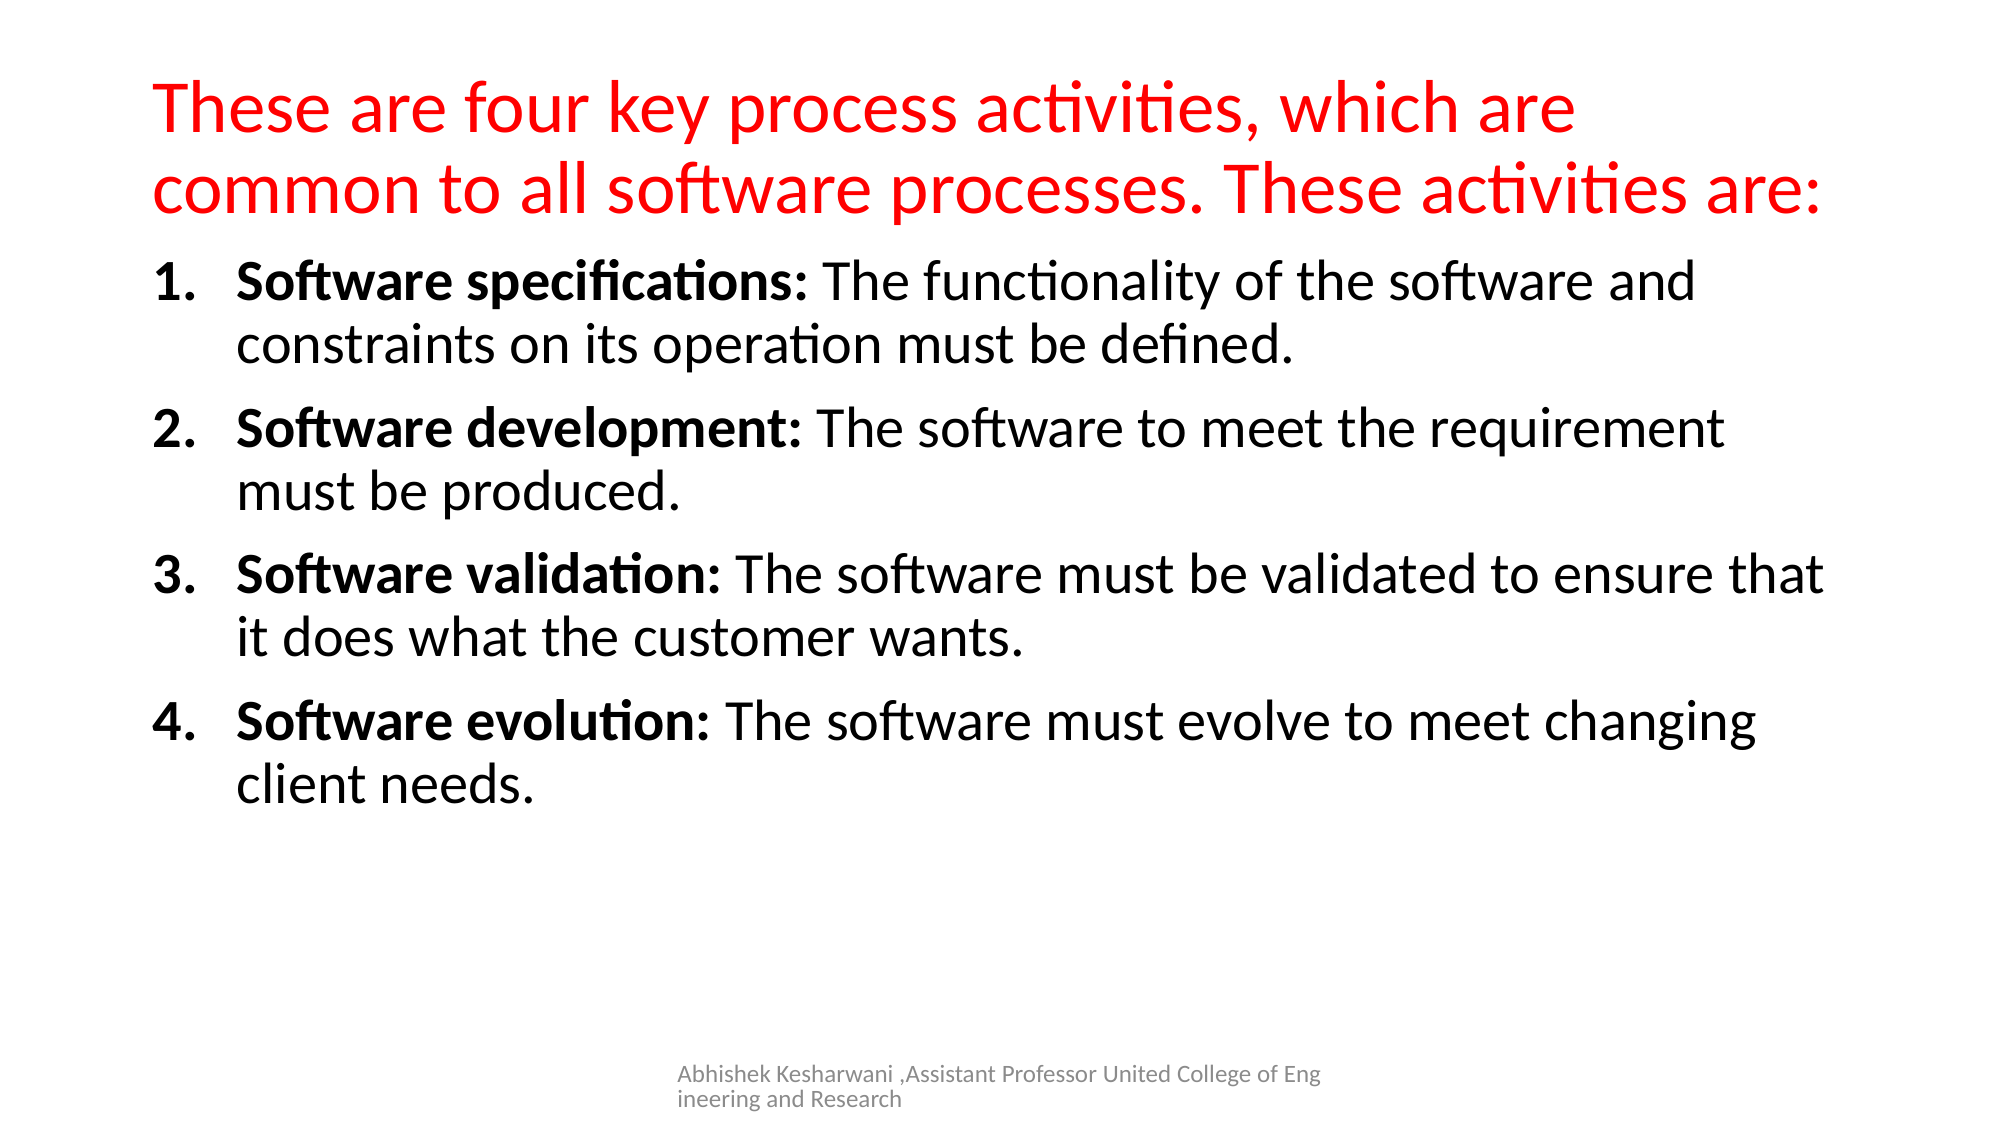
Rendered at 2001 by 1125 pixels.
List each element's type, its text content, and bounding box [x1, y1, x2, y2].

list These are four key process activities, which are common to all software processes. These activities are: Software specifications: The functionality of the software and constraints on its operation must be defined. Software development: The software to meet the requirement must be produced. Software validation: The software must be validated to ensure that it does what the customer wants. Software evolution: The software must evolve to meet changing client needs. [137, 59, 1863, 1090]
footer Abhishek Kesharwani ,Assistant Professor United College of Engineering and Research [662, 1042, 1338, 1103]
